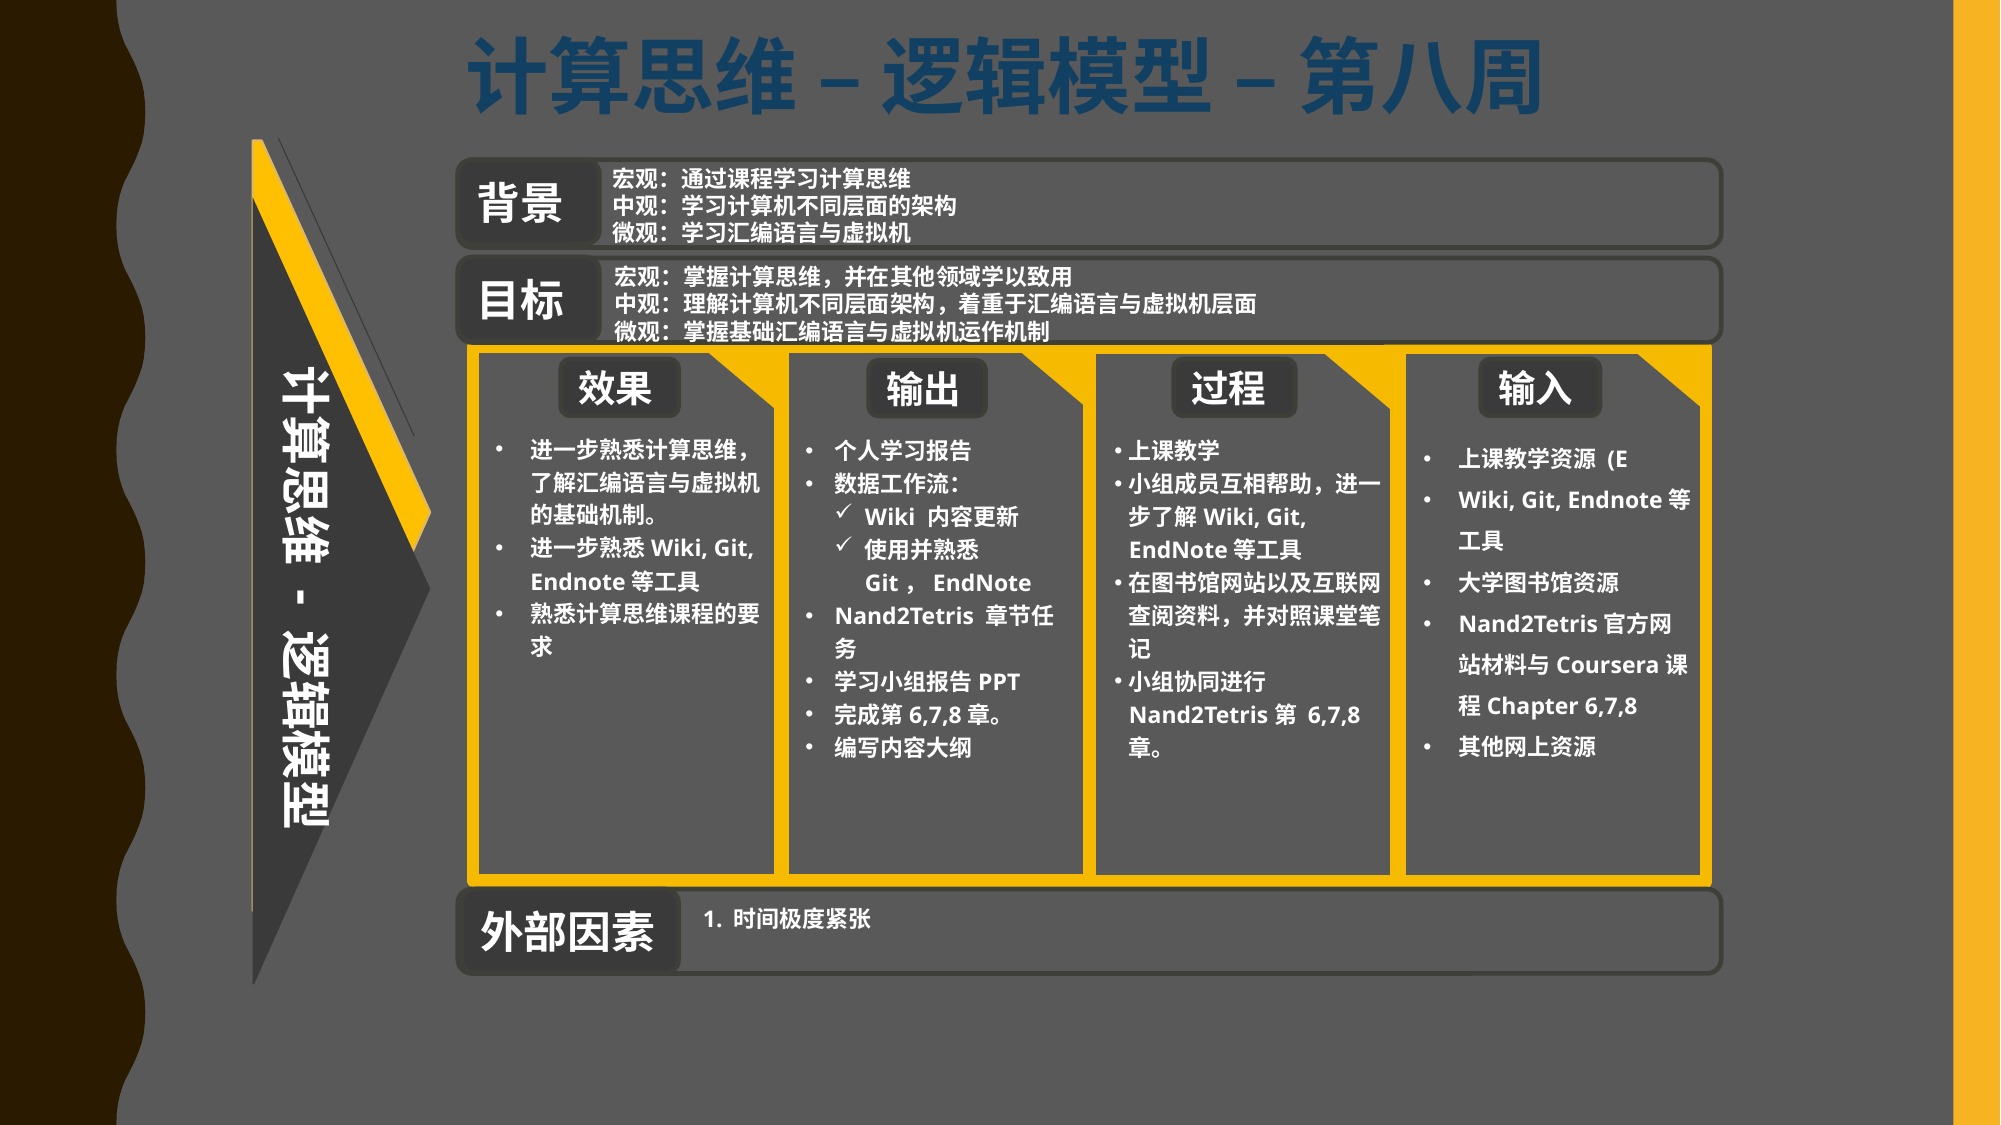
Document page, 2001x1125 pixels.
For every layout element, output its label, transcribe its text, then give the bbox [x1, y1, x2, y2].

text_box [252, 138, 431, 985]
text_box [457, 159, 1722, 974]
text_box 计算思维 – 逻辑模型 – 第八周 [450, 17, 1582, 132]
text_box 宏观：通过课程学习计算思维 中观：学习计算机不同层面的架构 微观：学习汇编语言与虚拟机 [597, 156, 1750, 254]
